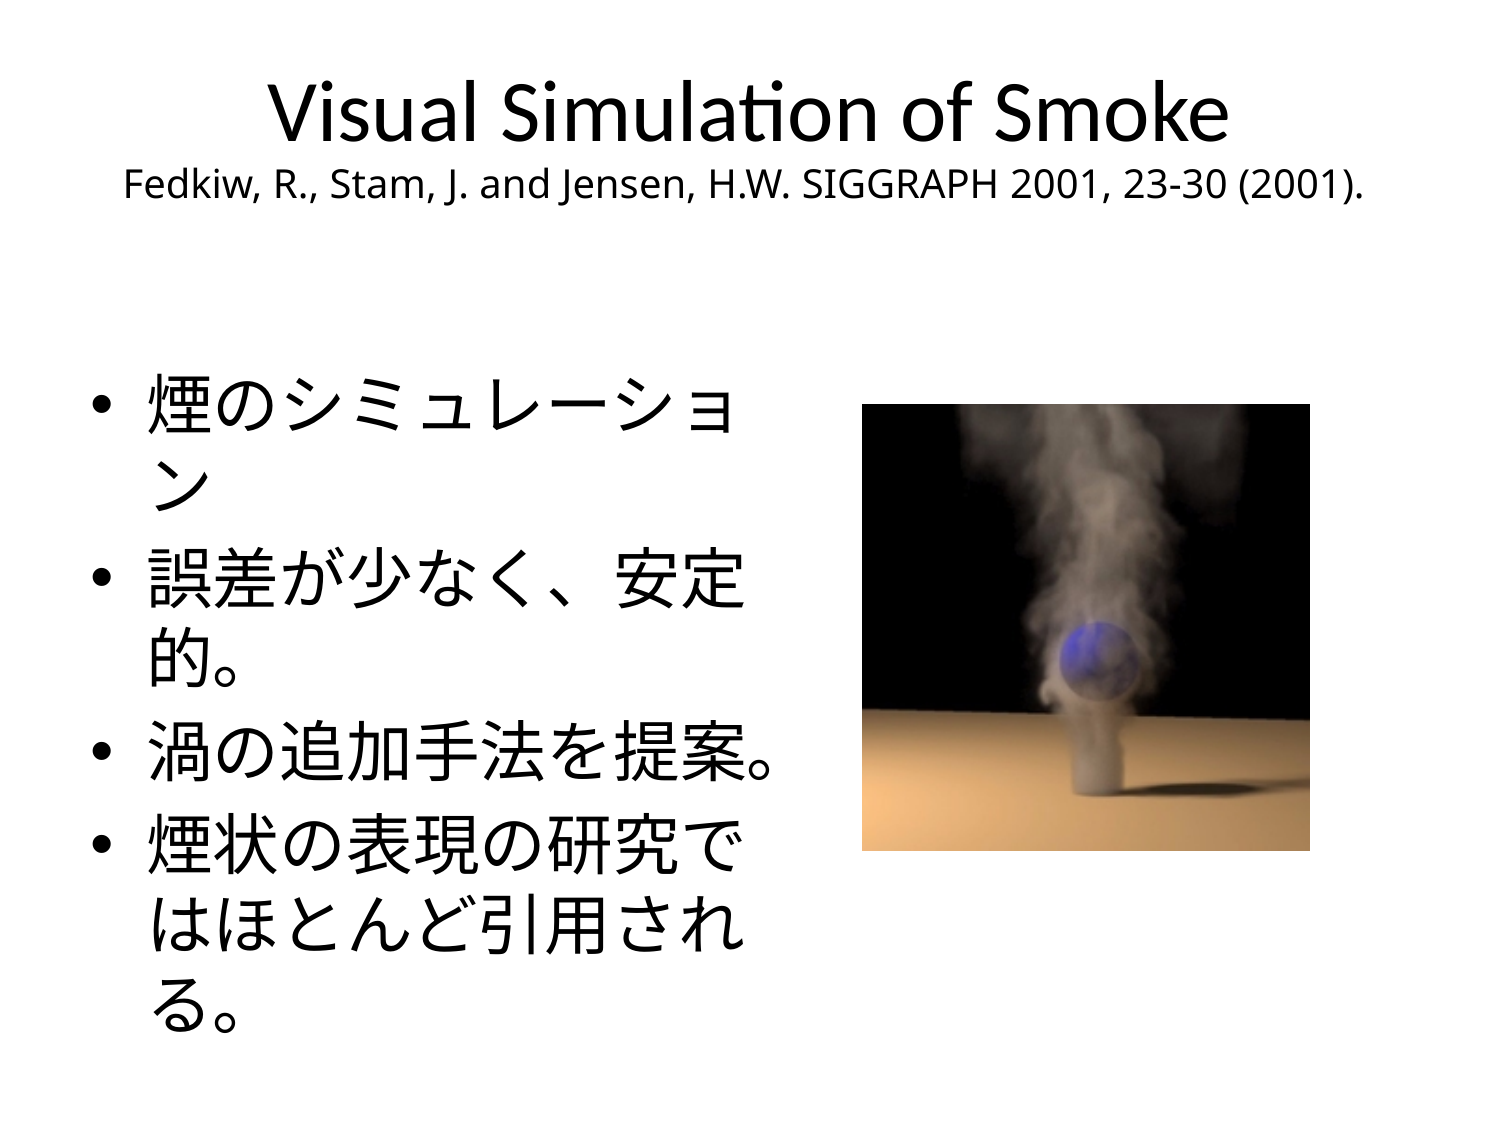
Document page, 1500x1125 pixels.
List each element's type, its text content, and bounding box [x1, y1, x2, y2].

picture [862, 404, 1310, 852]
title Visual Simulation of Smoke Fedkiw, R., Stam, J. and Jensen, H.W. SIGGRAPH 2001, 23-30 (2001). [75, 45, 1425, 263]
list 煙のシミュレーション 誤差が少なく、安定的。 渦の追加手法を提案。 煙状の表現の研究ではほとんど引用される。 [75, 262, 796, 1005]
